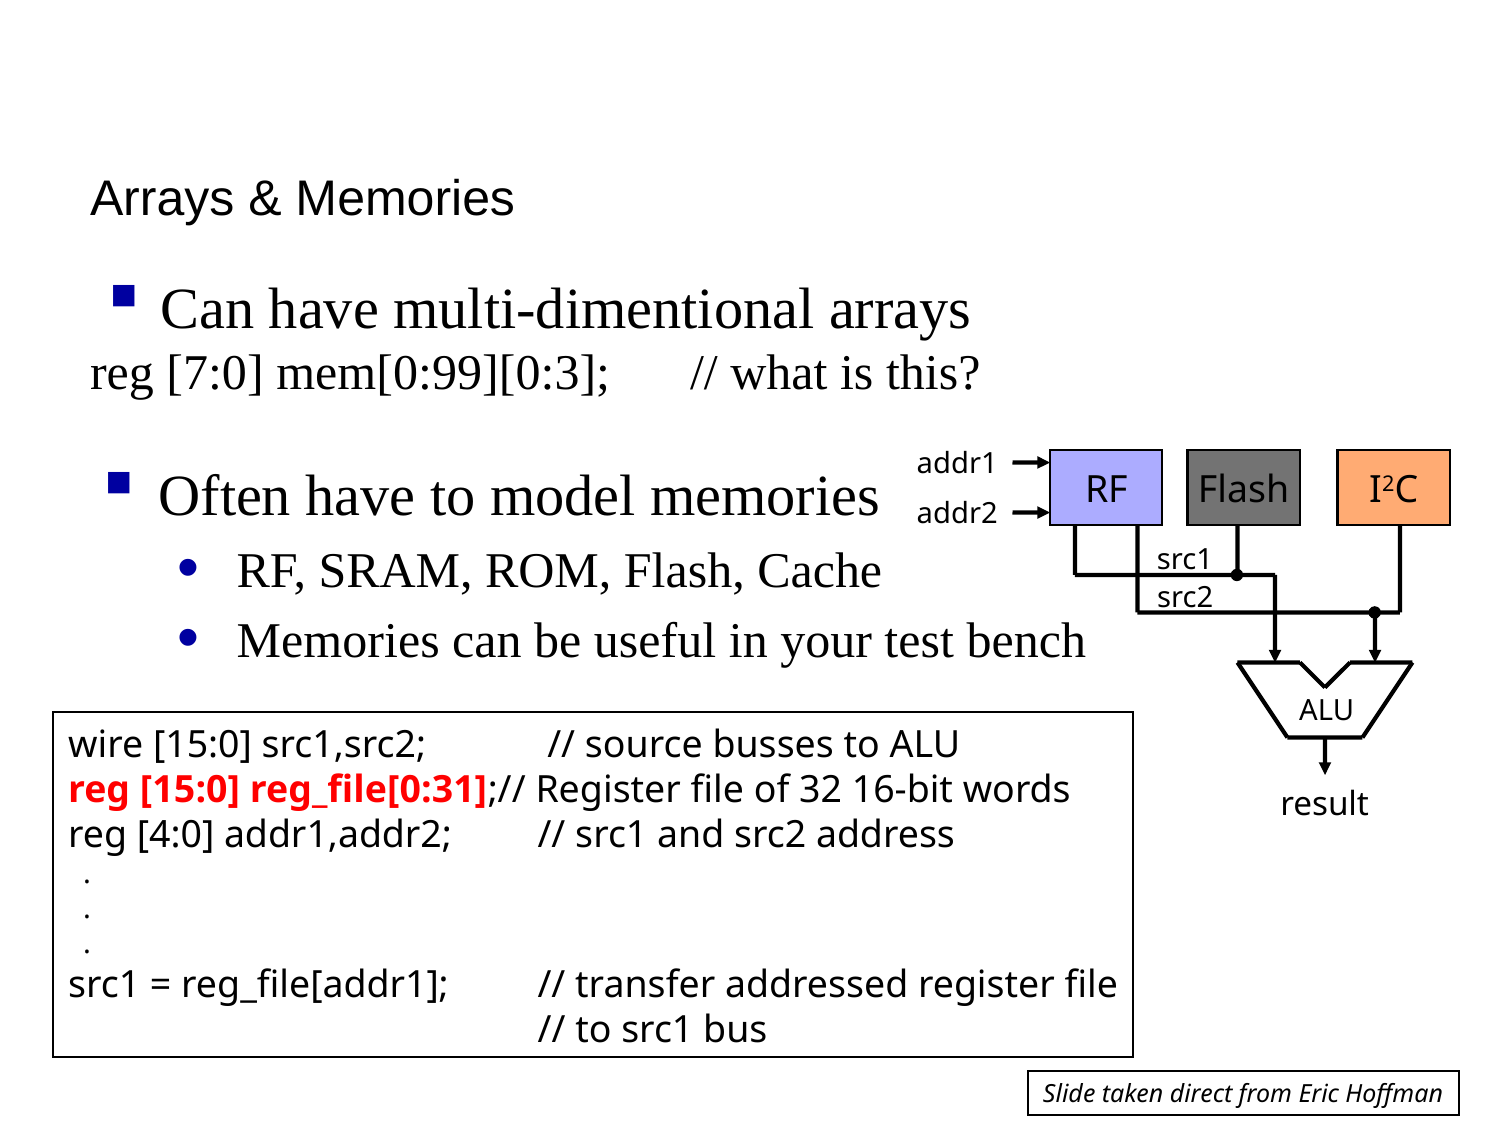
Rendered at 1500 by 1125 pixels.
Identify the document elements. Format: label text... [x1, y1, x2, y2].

text_box Slide taken direct from Eric Hoffman [1028, 1070, 1459, 1116]
list Can have multi-dimentional arrays reg [7:0] mem[0:99][0:3]; // what is this? [75, 262, 1425, 463]
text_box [899, 437, 1451, 831]
text_box Often have to model memories RF, SRAM, ROM, Flash, Cache Memories can be useful in your test bench [87, 450, 894, 650]
title Arrays & Memories [75, 45, 1425, 233]
text_box wire [15:0] src1,src2; // source busses to ALU reg [15:0] reg_file[0:31];// Register file of 32 16-bit words reg [4:0] addr1,addr2; // src1 and src2 address . . . src1 = reg_file[addr1]; // transfer addressed register file // to src1 bus [53, 712, 1134, 1058]
slide_number [1074, 1024, 1426, 1103]
